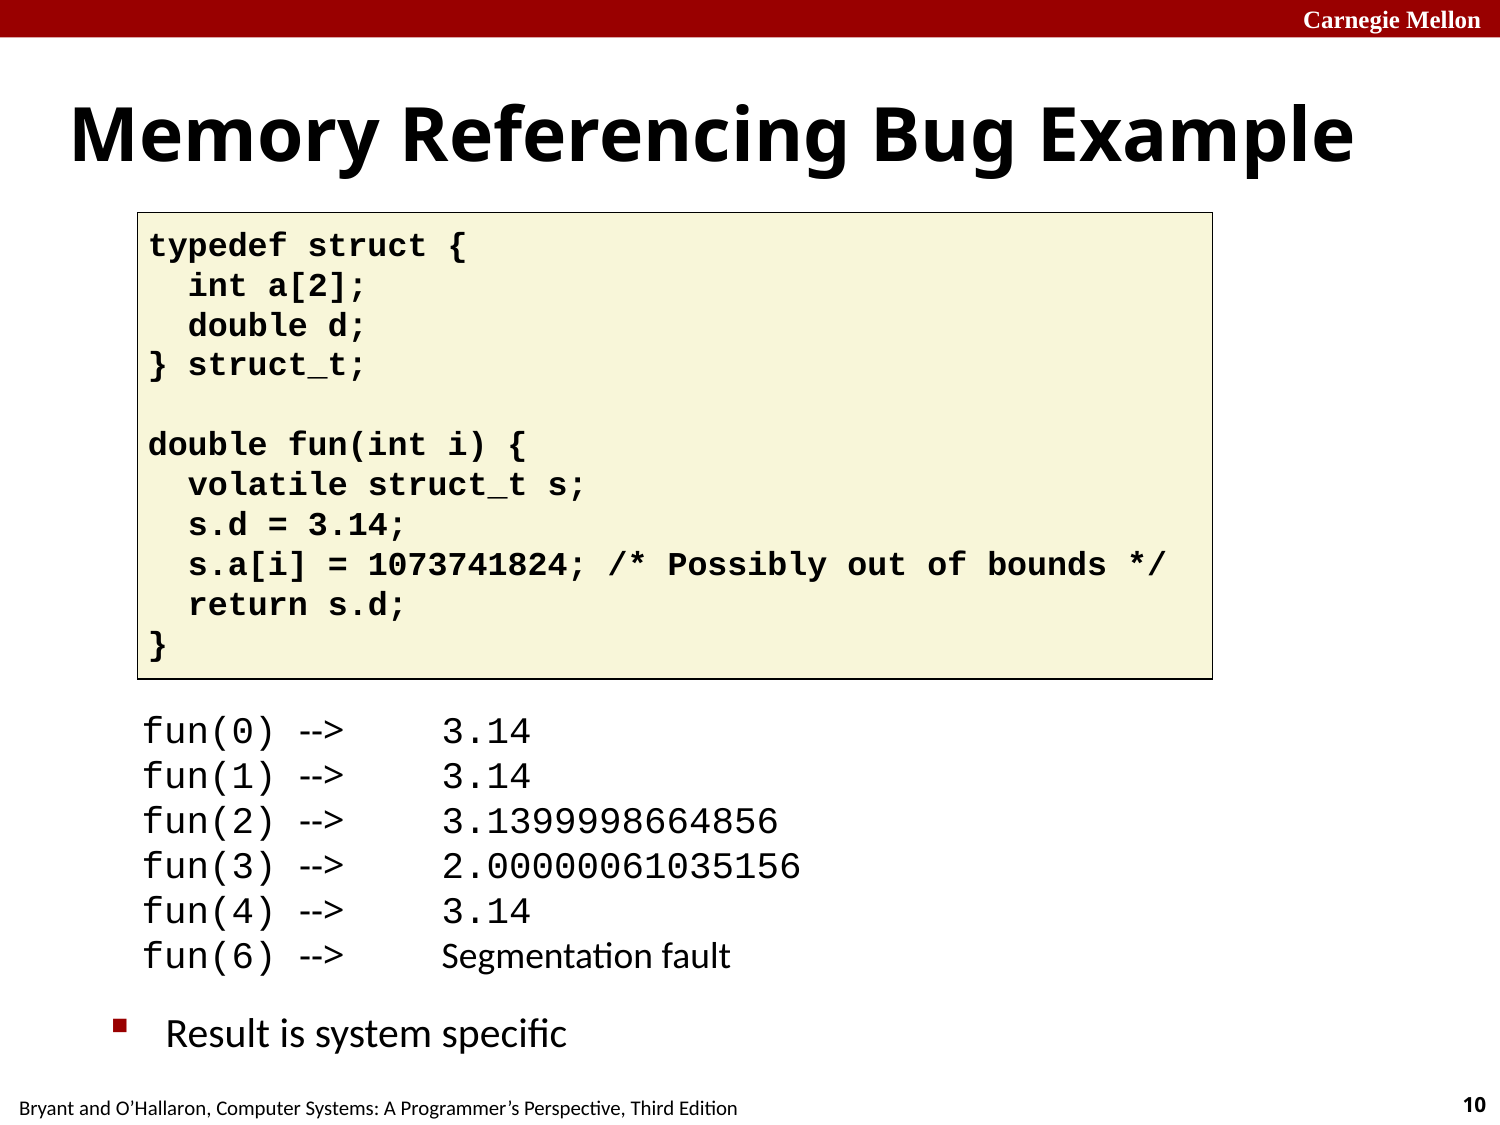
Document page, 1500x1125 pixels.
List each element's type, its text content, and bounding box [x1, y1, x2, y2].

title Memory Referencing Bug Example [62, 41, 1438, 222]
list Result is system specific [74, 999, 1426, 1093]
text_box fun(0) --> 3.14 fun(1) --> 3.14 fun(2) --> 3.1399998664856 fun(3) --> 2.00000061035156 fun(4) --> 3.14 fun(6) --> Segmentation fault [135, 699, 1338, 1000]
text_box typedef struct { int a[2]; double d; } struct_t; double fun(int i) { volatile struct_t s; s.d = 3.14; s.a[i] = 1073741824; /* Possibly out of bounds */ return s.d; } [137, 212, 1213, 680]
